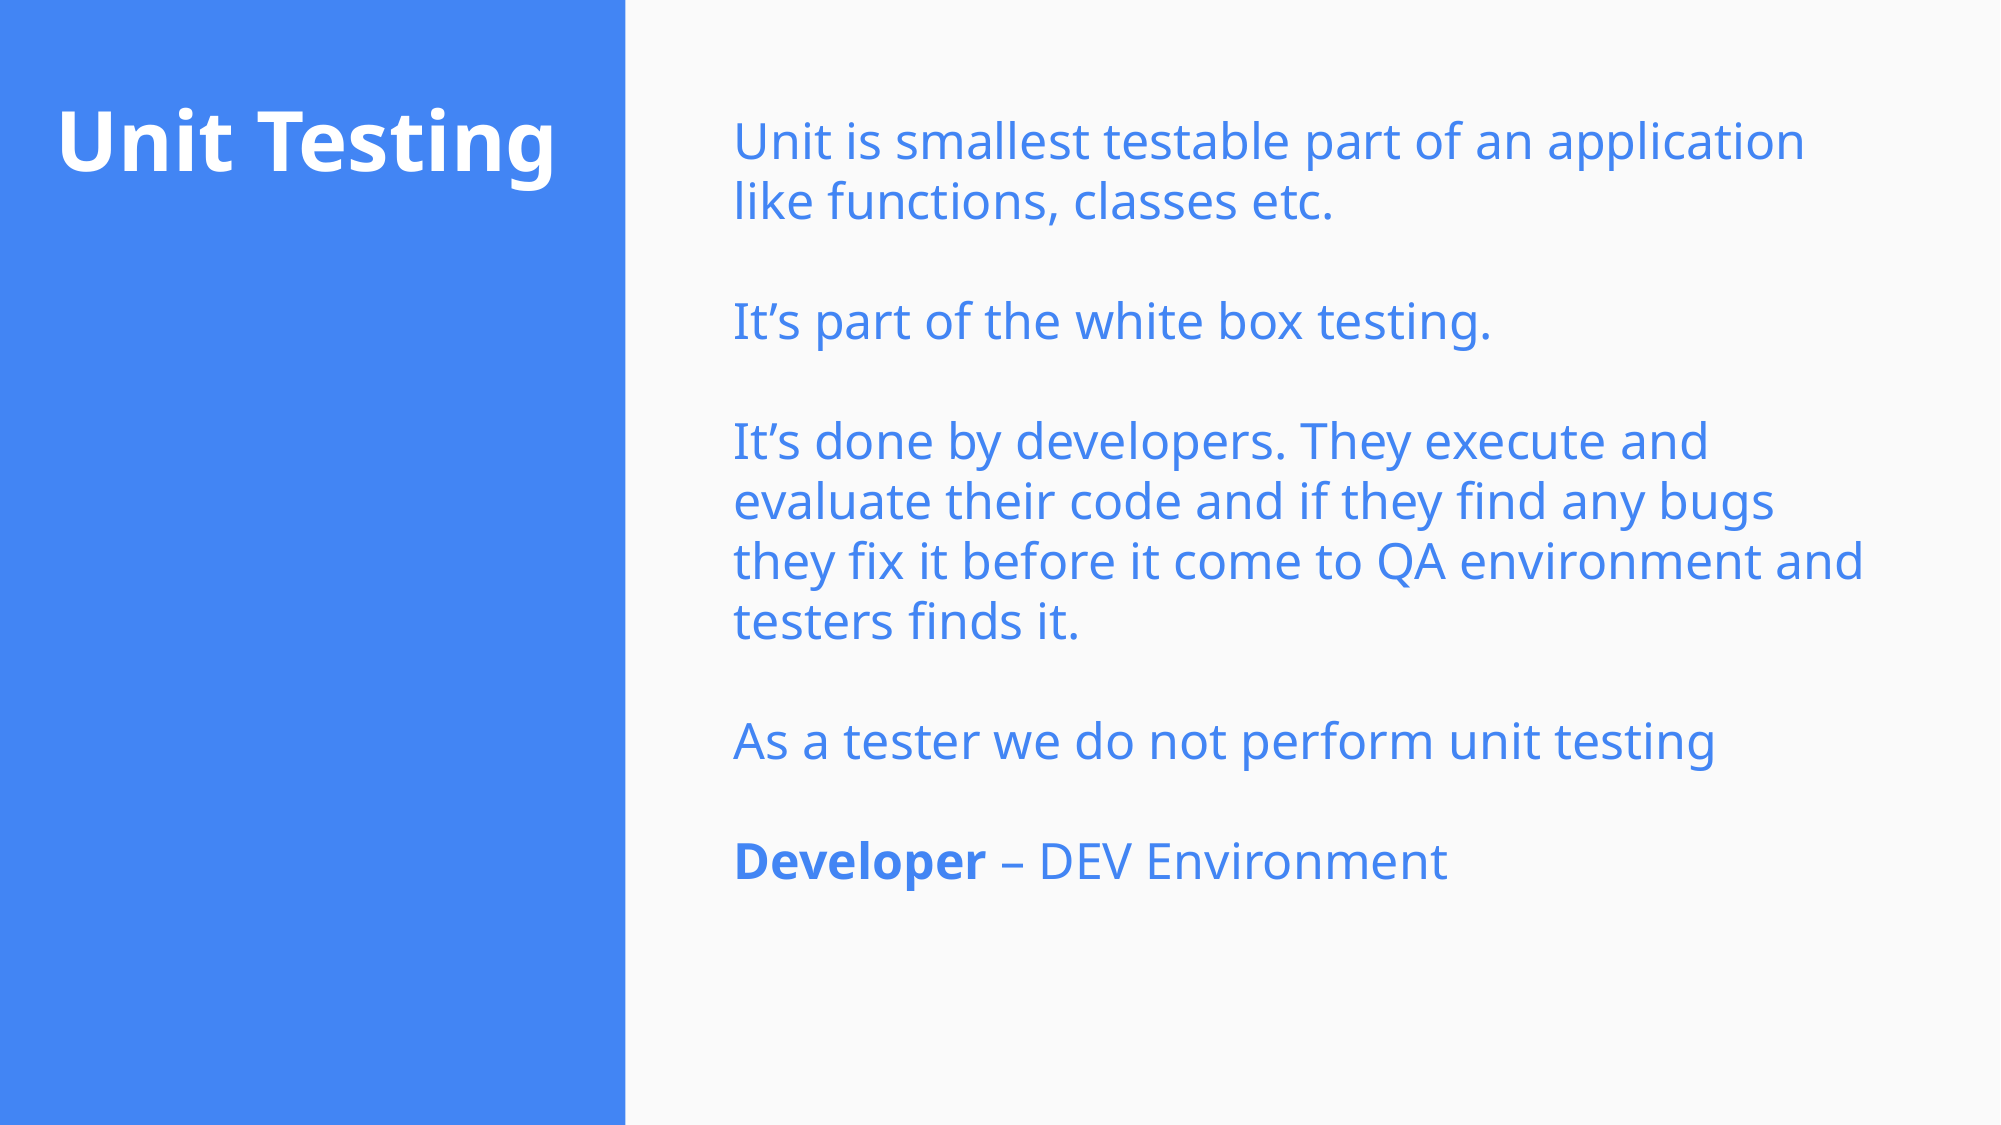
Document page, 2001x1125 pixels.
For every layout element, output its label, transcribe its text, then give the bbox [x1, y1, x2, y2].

title Unit Testing [0, 41, 615, 208]
text_box Unit is smallest testable part of an application like functions, classes etc. It’s part of the white box testing. It’s done by developers. They execute and evaluate their code and if they find any bugs they fix it before it come to QA environment and testers finds it. As a tester we do not perform unit testing Developer – DEV Environment [713, 89, 1900, 1012]
